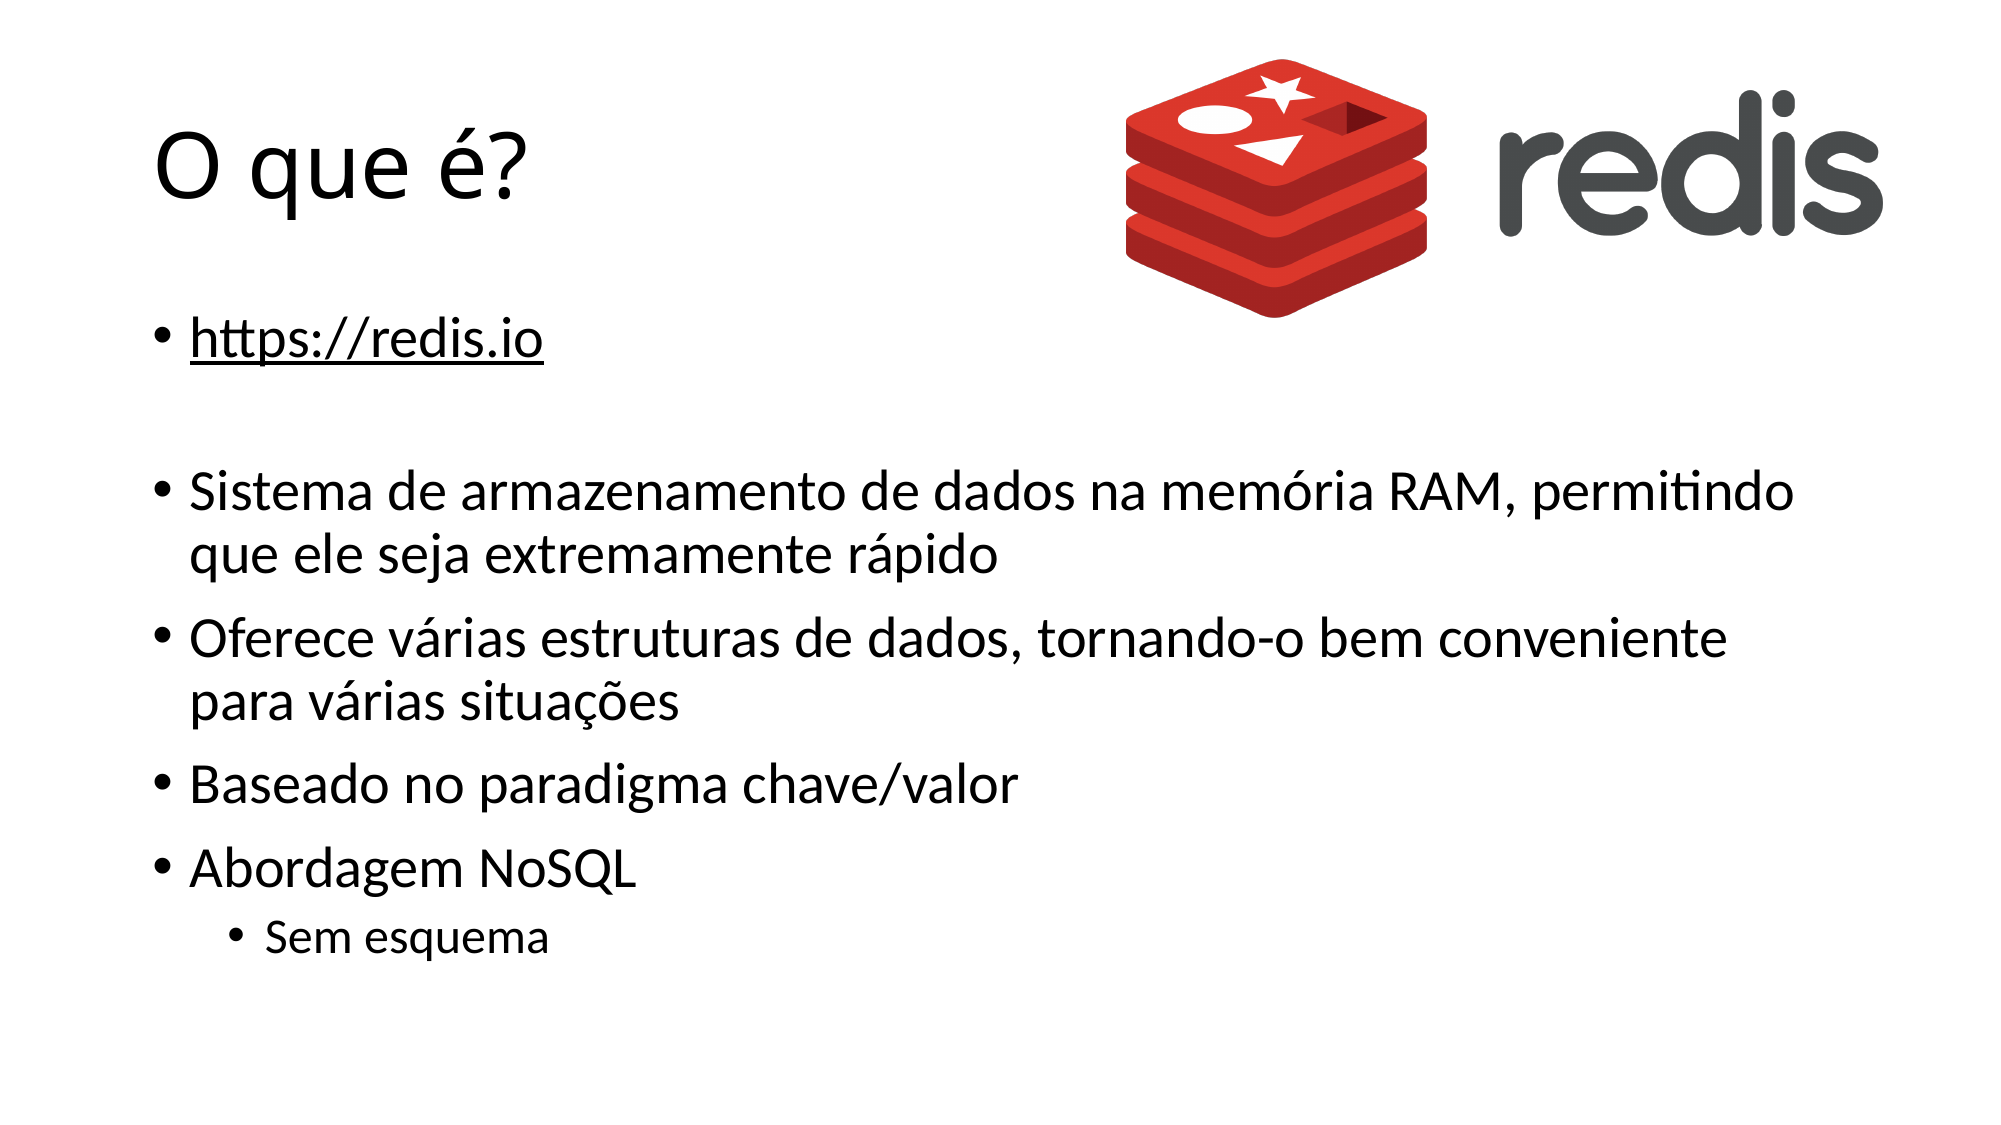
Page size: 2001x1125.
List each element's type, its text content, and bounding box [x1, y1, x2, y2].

list https://redis.io Sistema de armazenamento de dados na memória RAM, permitindo que ele seja extremamente rápido Oferece várias estruturas de dados, tornando-o bem conveniente para várias situações Baseado no paradigma chave/valor Abordagem NoSQL Sem esquema [137, 299, 1863, 1014]
picture [1126, 59, 1883, 318]
title O que é? [137, 59, 1126, 278]
